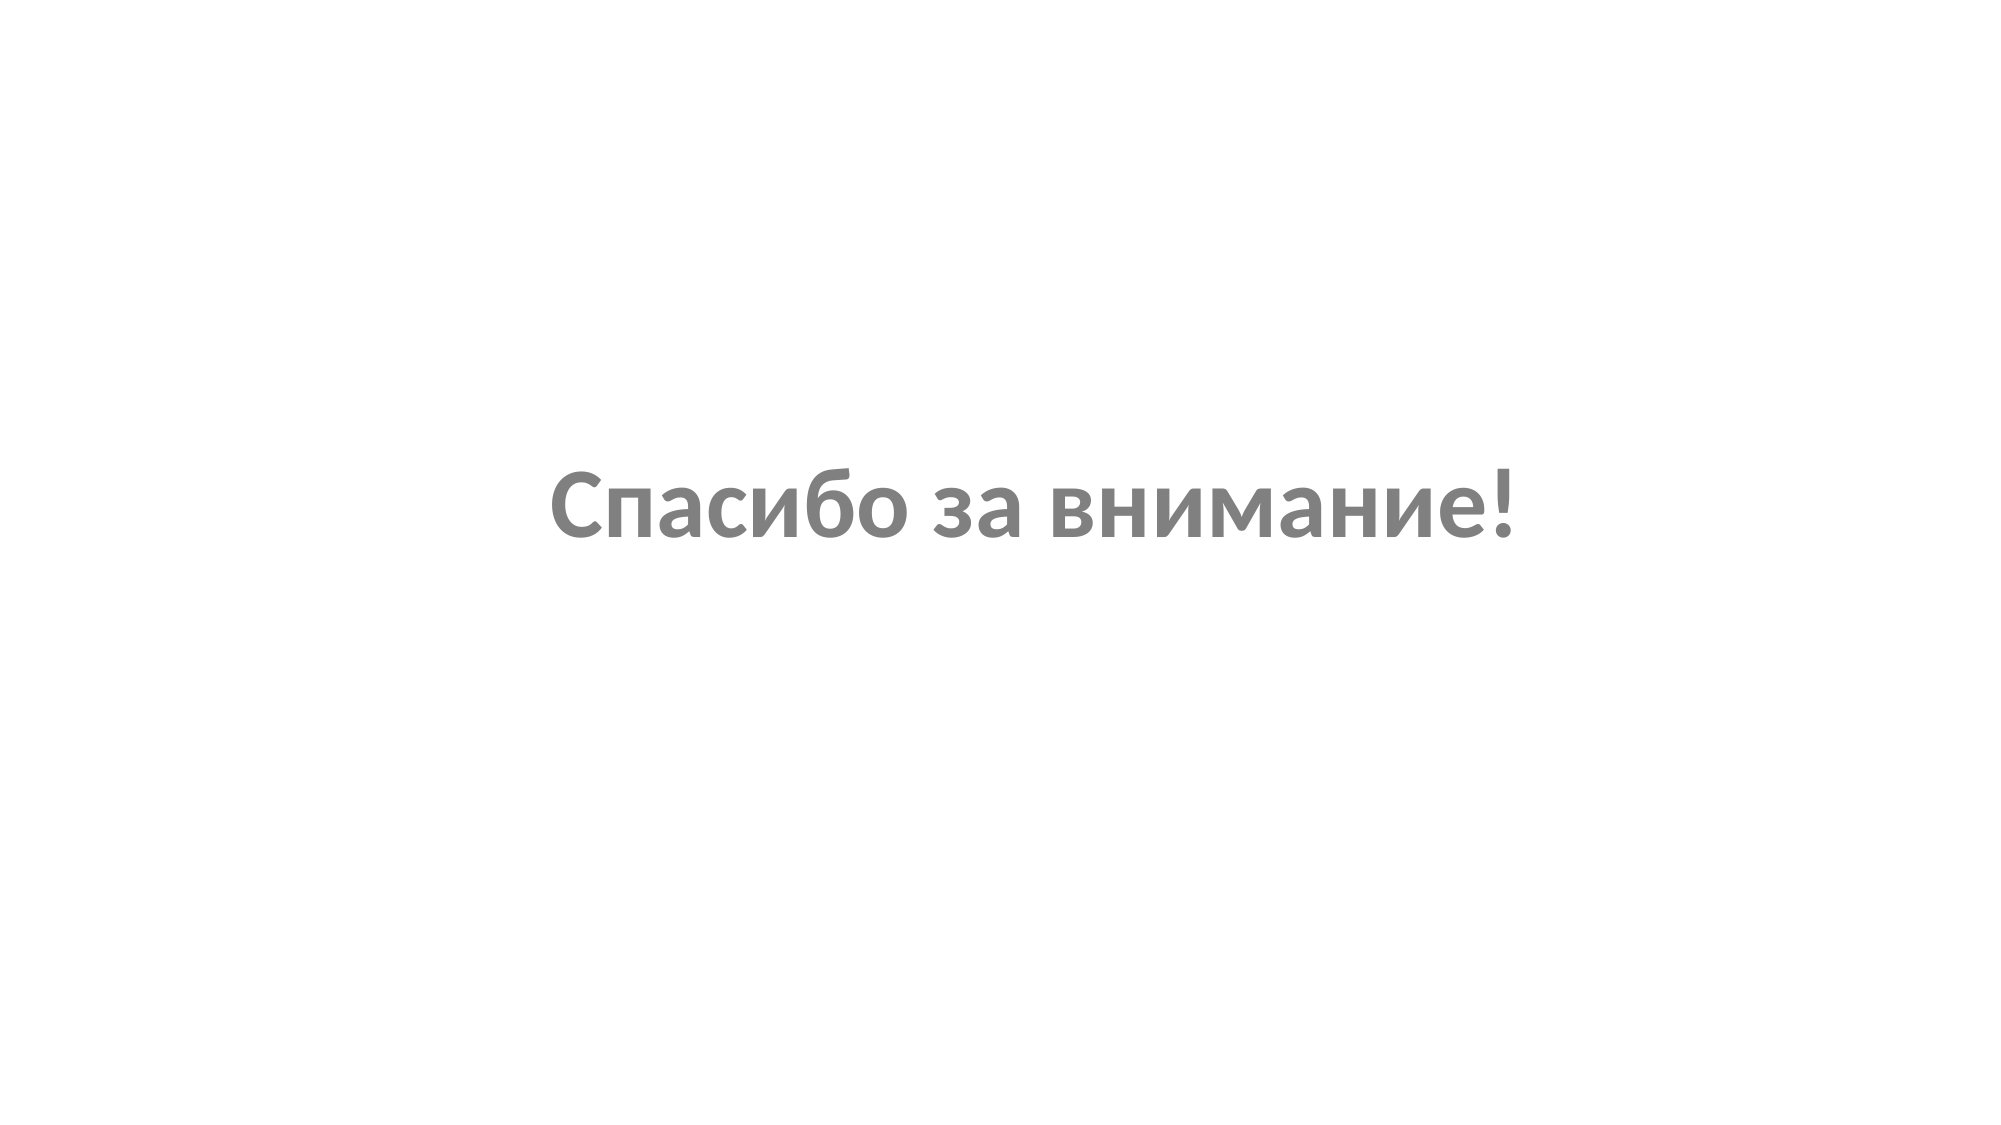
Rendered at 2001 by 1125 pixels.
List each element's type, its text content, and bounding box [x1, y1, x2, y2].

text_box Спасибо за внимание! [377, 363, 1695, 647]
